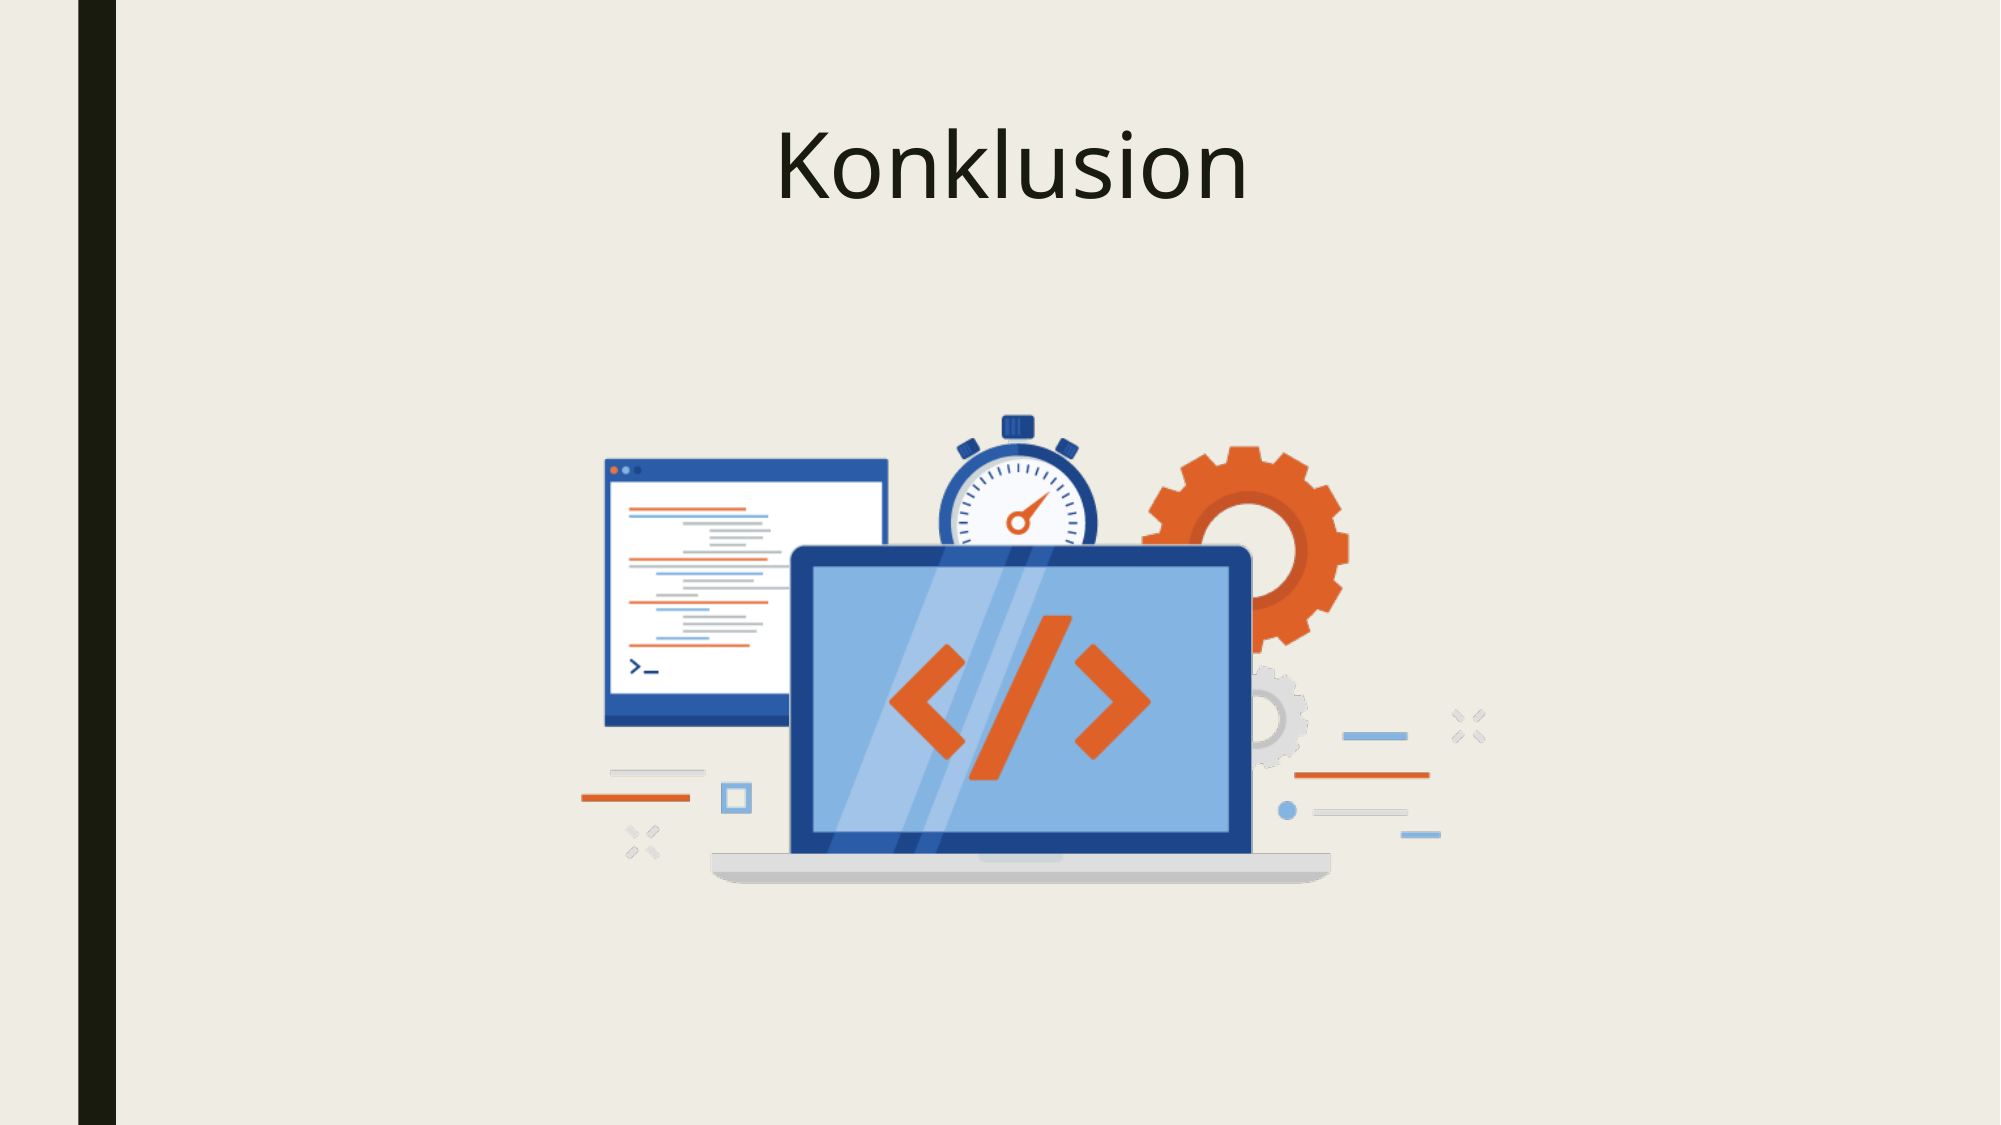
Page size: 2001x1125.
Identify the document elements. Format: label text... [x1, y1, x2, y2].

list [424, 356, 1601, 944]
title Konklusion [225, 112, 1800, 357]
